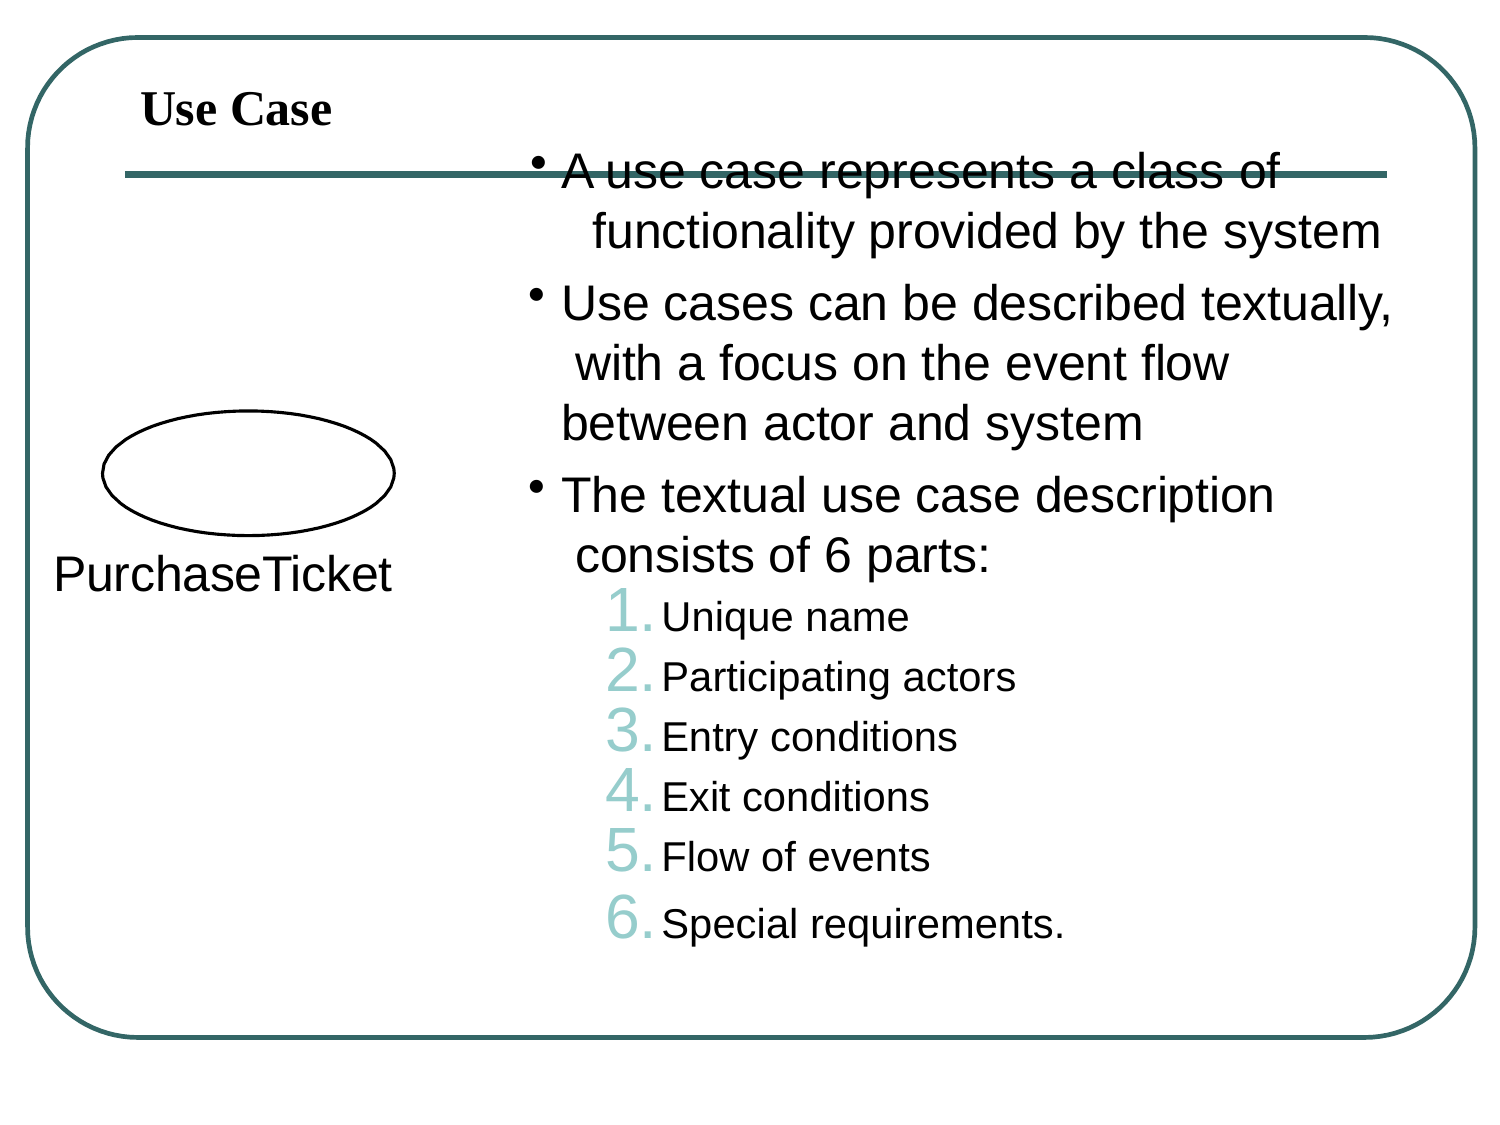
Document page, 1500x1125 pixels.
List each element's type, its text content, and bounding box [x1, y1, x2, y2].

text_box PurchaseTicket [51, 539, 398, 602]
text_box functionality provided by the system Use cases can be described textually, with a focus on the event flow between actor and system The textual use case description consists of 6 parts: Unique name Participating actors Entry conditions Exit conditions Flow of events Special requirements. [528, 184, 1403, 948]
text_box A use case represents a class of [528, 136, 1287, 184]
title Use Case [137, 73, 361, 264]
text_box [102, 410, 395, 536]
